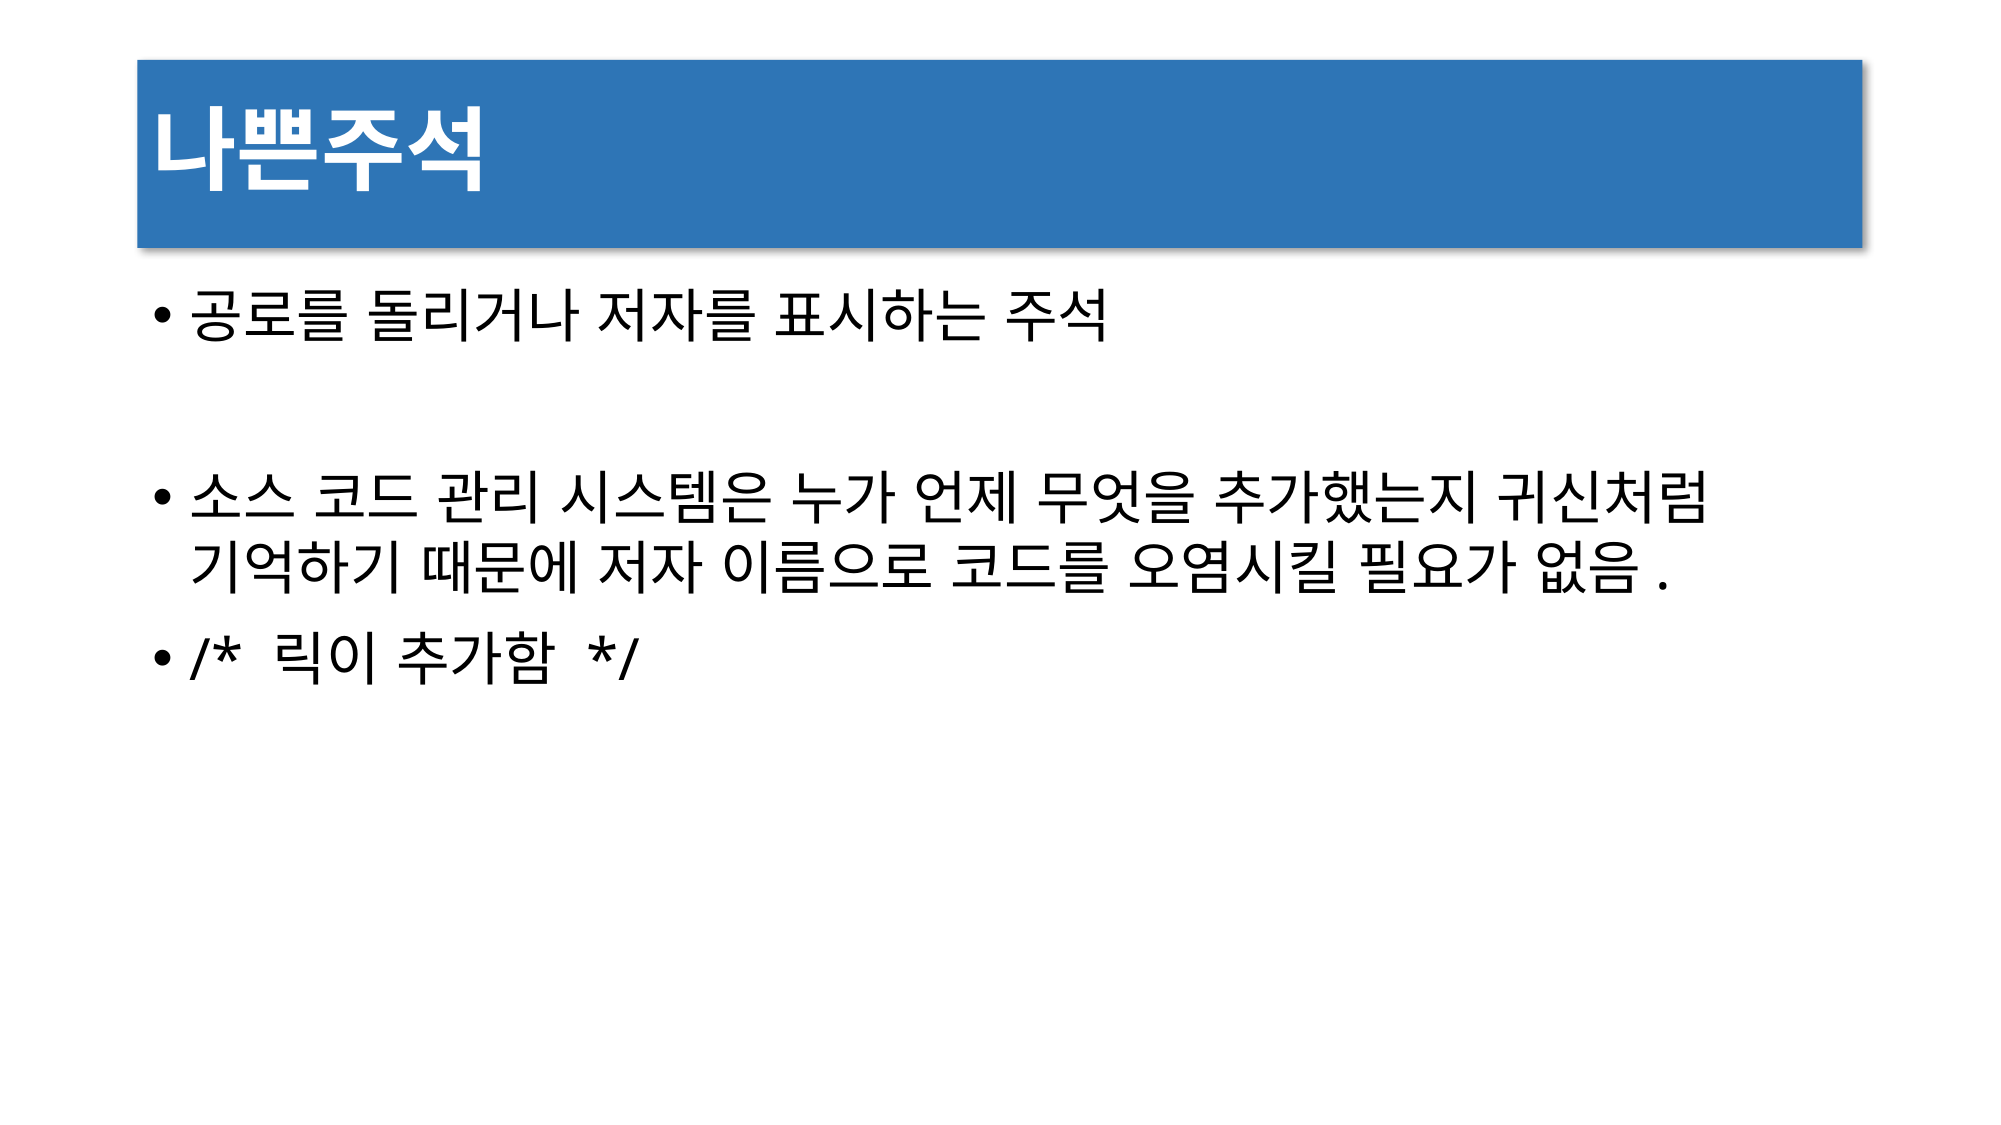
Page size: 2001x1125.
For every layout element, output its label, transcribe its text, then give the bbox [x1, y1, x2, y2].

list 공로를 돌리거나 저자를 표시하는 주석 소스 코드 관리 시스템은 누가 언제 무엇을 추가했는지 귀신처럼 기억하기 때문에 저자 이름으로 코드를 오염시킬 필요가 없음. /* 릭이 추가함 */ [137, 272, 1863, 1014]
title 나쁜주석 [137, 59, 1863, 248]
